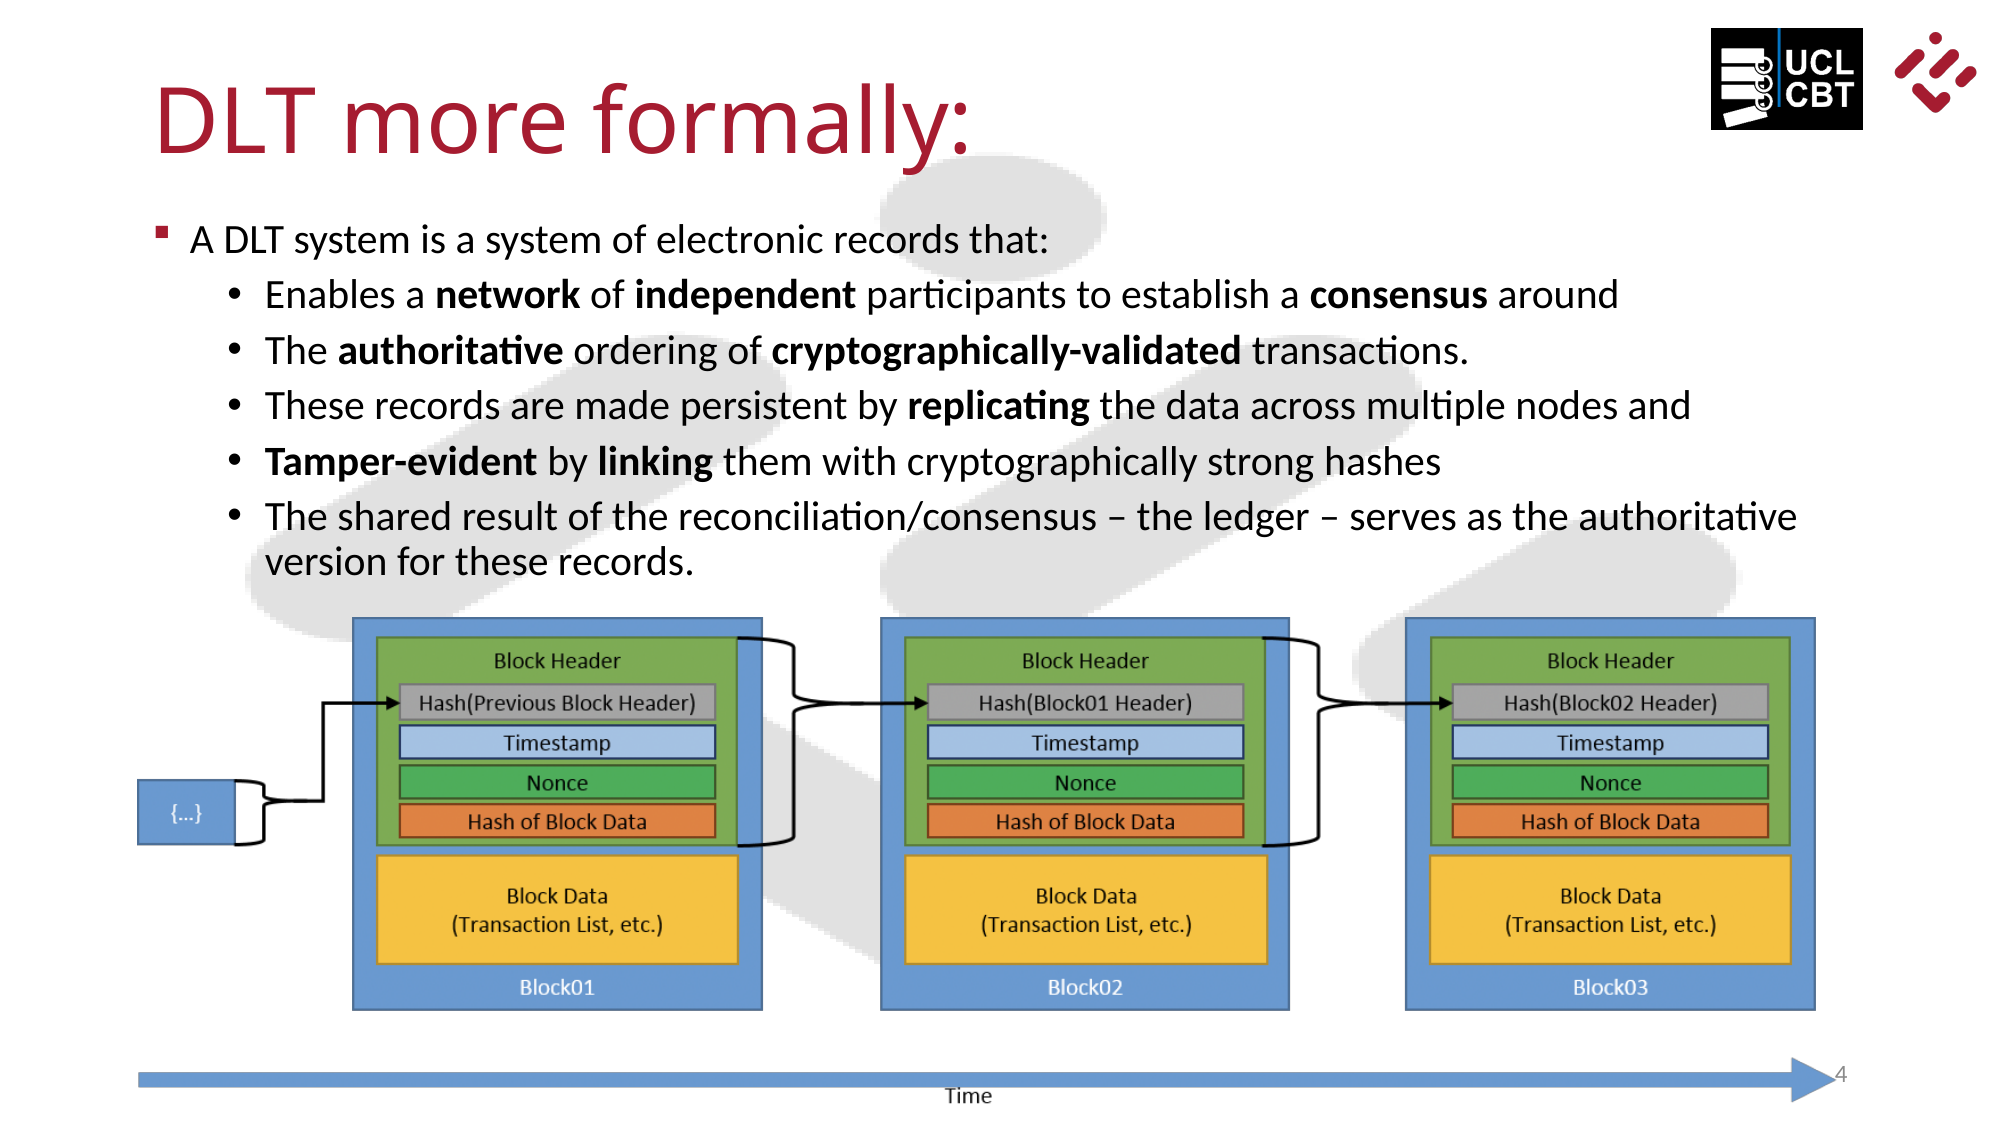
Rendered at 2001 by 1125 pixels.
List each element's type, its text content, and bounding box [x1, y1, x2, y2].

picture [137, 617, 1882, 1125]
picture [1889, 28, 1982, 115]
list A DLT system is a system of electronic records that: Enables a network of independent participants to establish a consensus around The authoritative ordering of cryptographically-validated transactions. These records are made persistent by replicating the data across multiple nodes and Tamper-evident by linking them with cryptographically strong hashes The shared result of the reconciliation/consensus – the ledger – serves as the authoritative version for these records. [137, 209, 1863, 617]
title DLT more formally: [137, 15, 1863, 209]
